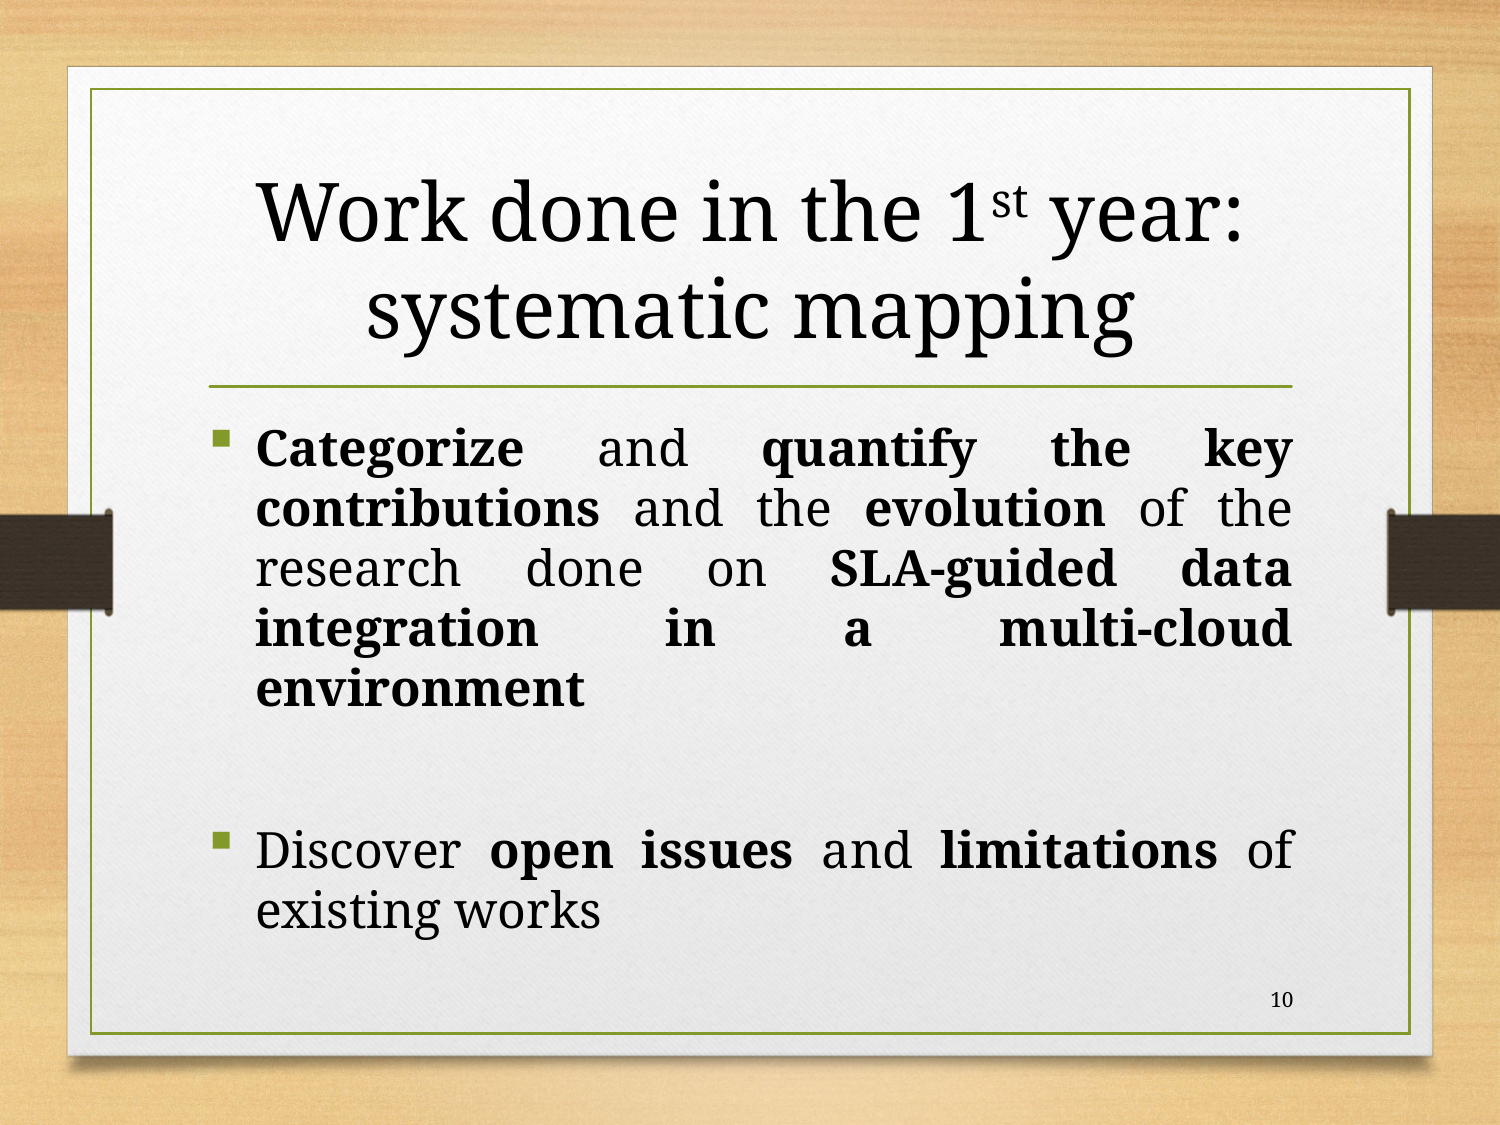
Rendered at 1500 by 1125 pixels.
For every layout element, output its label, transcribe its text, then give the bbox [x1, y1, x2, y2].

slide_number 10 [1243, 977, 1309, 1024]
title Work done in the 1st year: systematic mapping [193, 150, 1309, 365]
picture [0, 0, 1500, 1125]
list Categorize and quantify the key contributions and the evolution of the research done on SLA-guided data integration in a multi-cloud environment Discover open issues and limitations of existing works [193, 408, 1309, 974]
